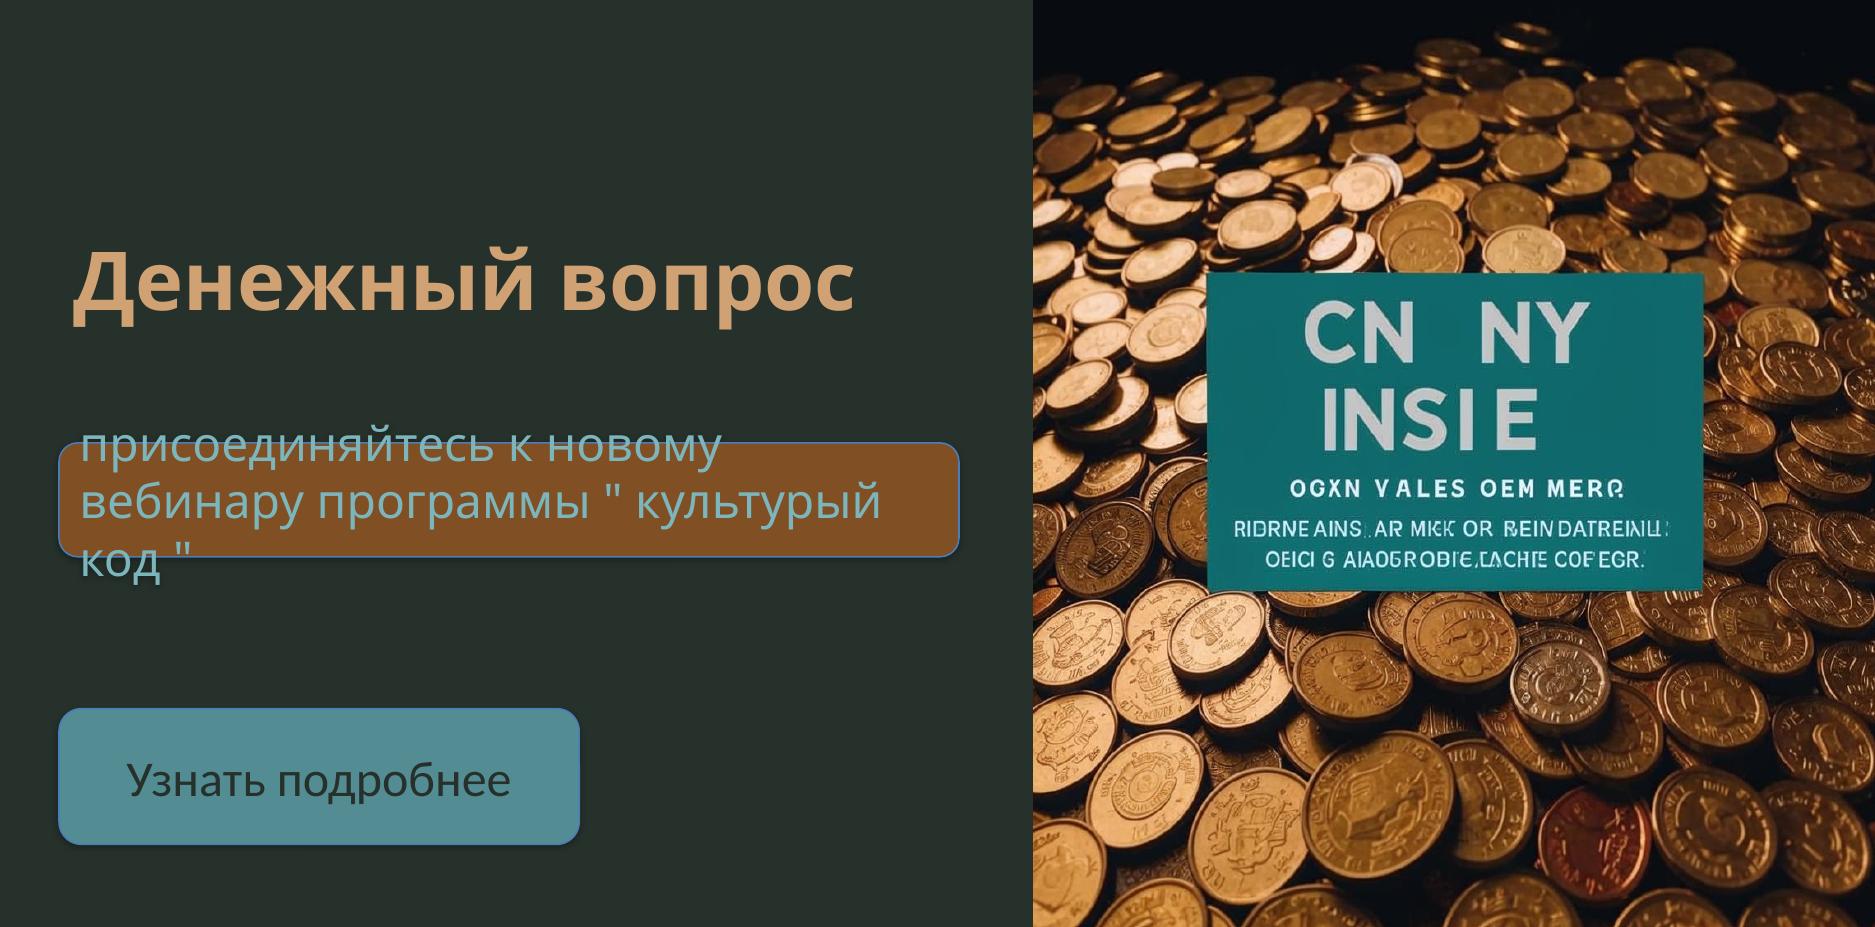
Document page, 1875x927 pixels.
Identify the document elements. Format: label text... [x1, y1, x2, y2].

picture [1033, 0, 1875, 927]
text_box присоединяйтесь к новому вебинару программы " культурый код " [58, 442, 960, 558]
text_box Денежный вопрос [58, 177, 959, 335]
text_box Узнать подробнее [58, 707, 581, 846]
